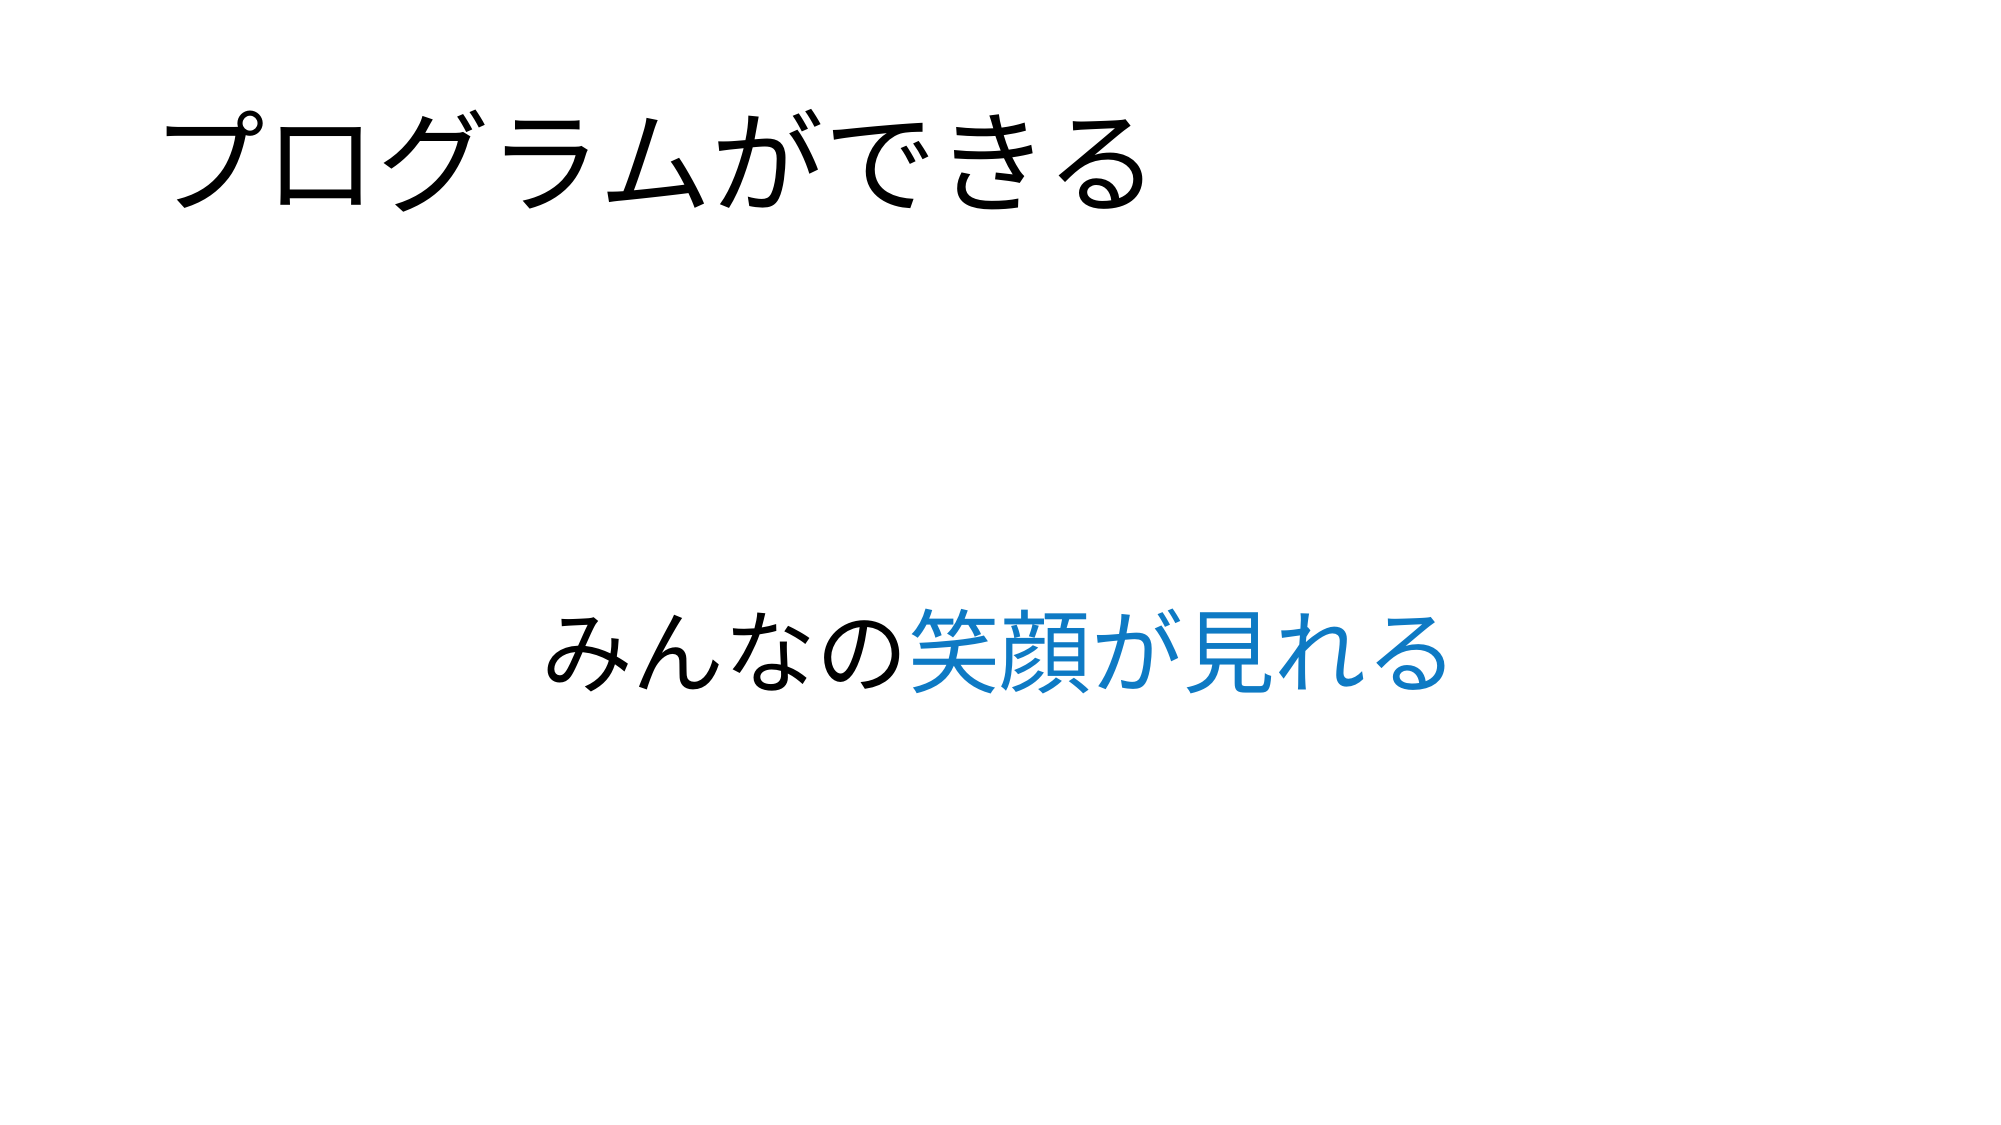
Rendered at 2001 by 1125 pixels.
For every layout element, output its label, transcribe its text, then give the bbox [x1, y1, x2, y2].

list みんなの笑顔が見れる [137, 299, 1863, 1014]
title プログラムができる [137, 59, 1863, 278]
